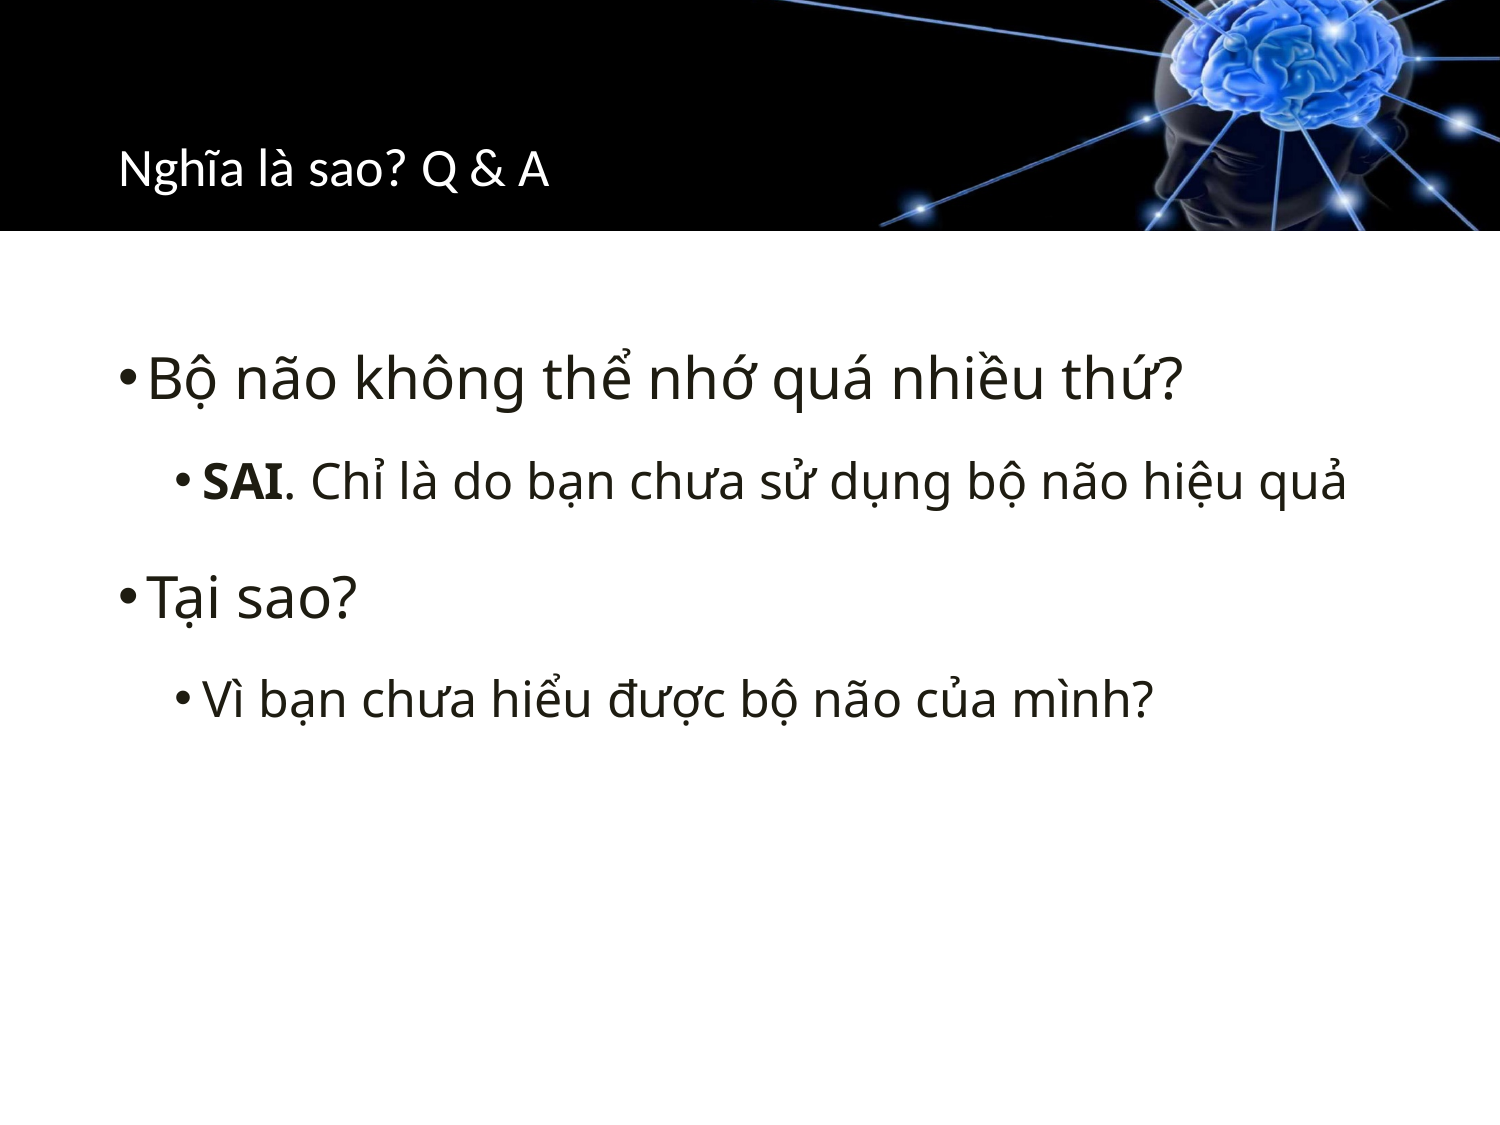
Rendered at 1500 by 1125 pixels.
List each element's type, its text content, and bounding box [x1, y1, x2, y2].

list Bộ não không thể nhớ quá nhiều thứ? SAI. Chỉ là do bạn chưa sử dụng bộ não hiệu quả Tại sao? Vì bạn chưa hiểu được bộ não của mình? [103, 299, 1397, 1014]
title Nghĩa là sao? Q & A [103, 59, 1397, 278]
picture [0, 0, 1500, 231]
